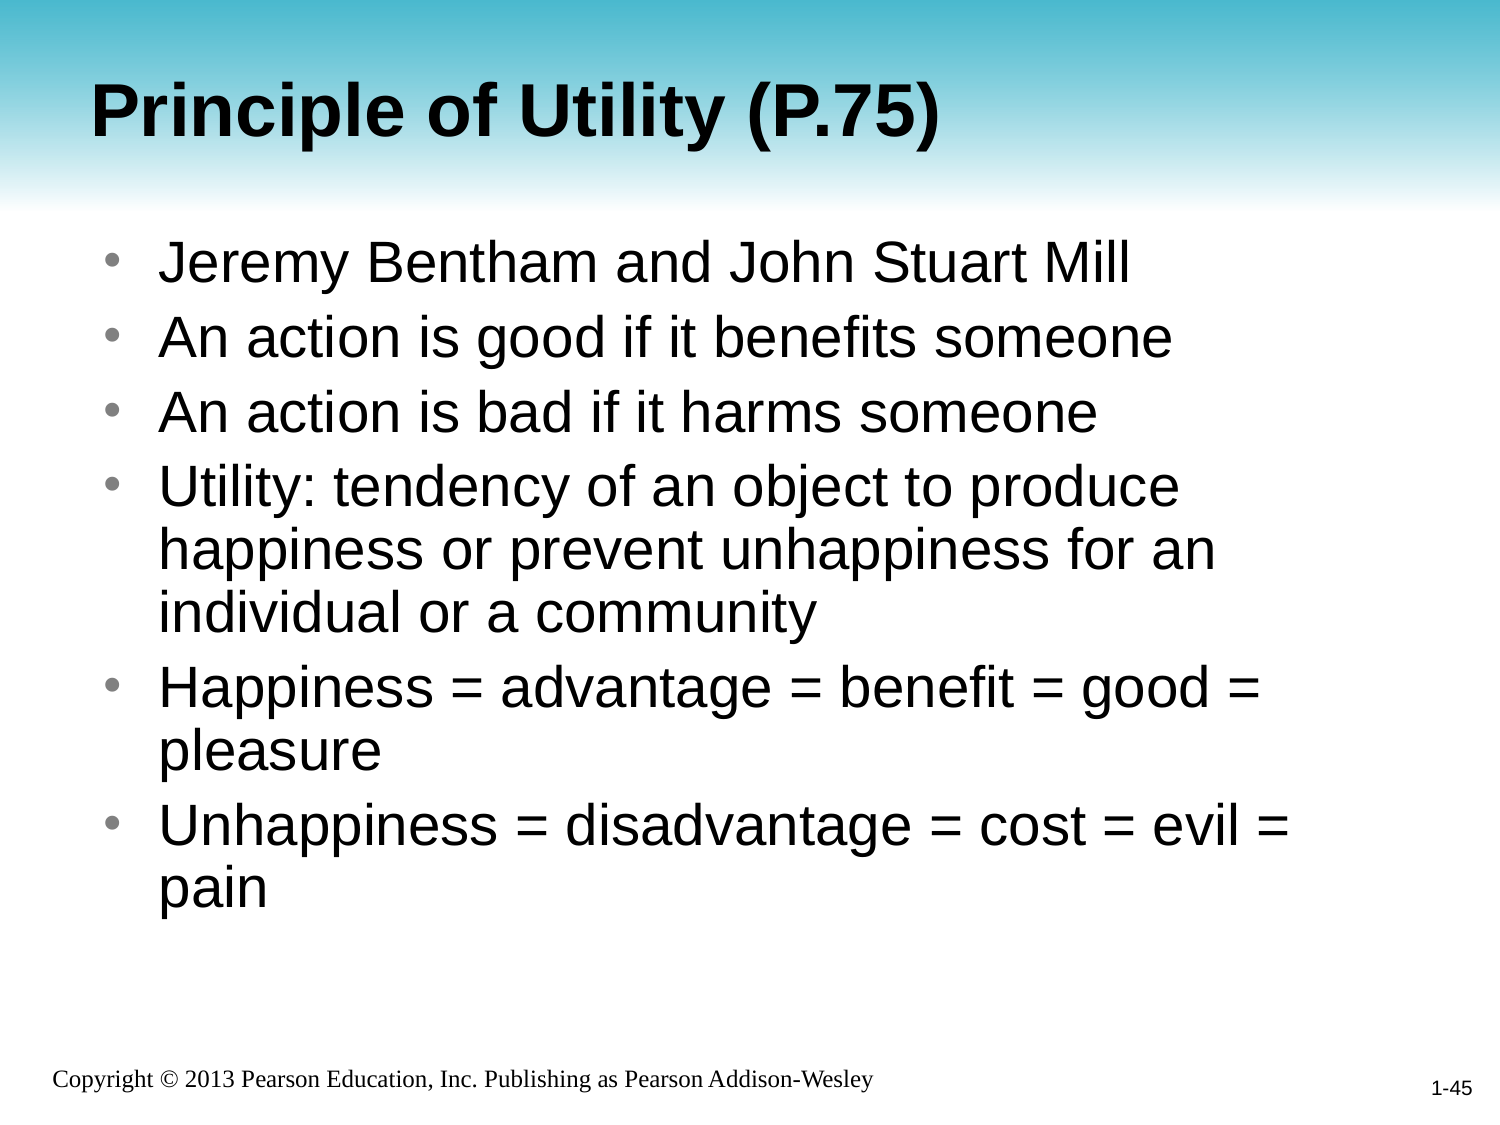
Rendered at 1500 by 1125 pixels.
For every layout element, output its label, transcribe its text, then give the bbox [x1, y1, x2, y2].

list Jeremy Bentham and John Stuart Mill An action is good if it benefits someone An action is bad if it harms someone Utility: tendency of an object to produce happiness or prevent unhappiness for an individual or a community Happiness = advantage = benefit = good = pleasure Unhappiness = disadvantage = cost = evil = pain [87, 224, 1363, 1013]
title Principle of Utility (P.75) [74, 12, 1438, 201]
slide_number 1-45 [1174, 1049, 1488, 1125]
